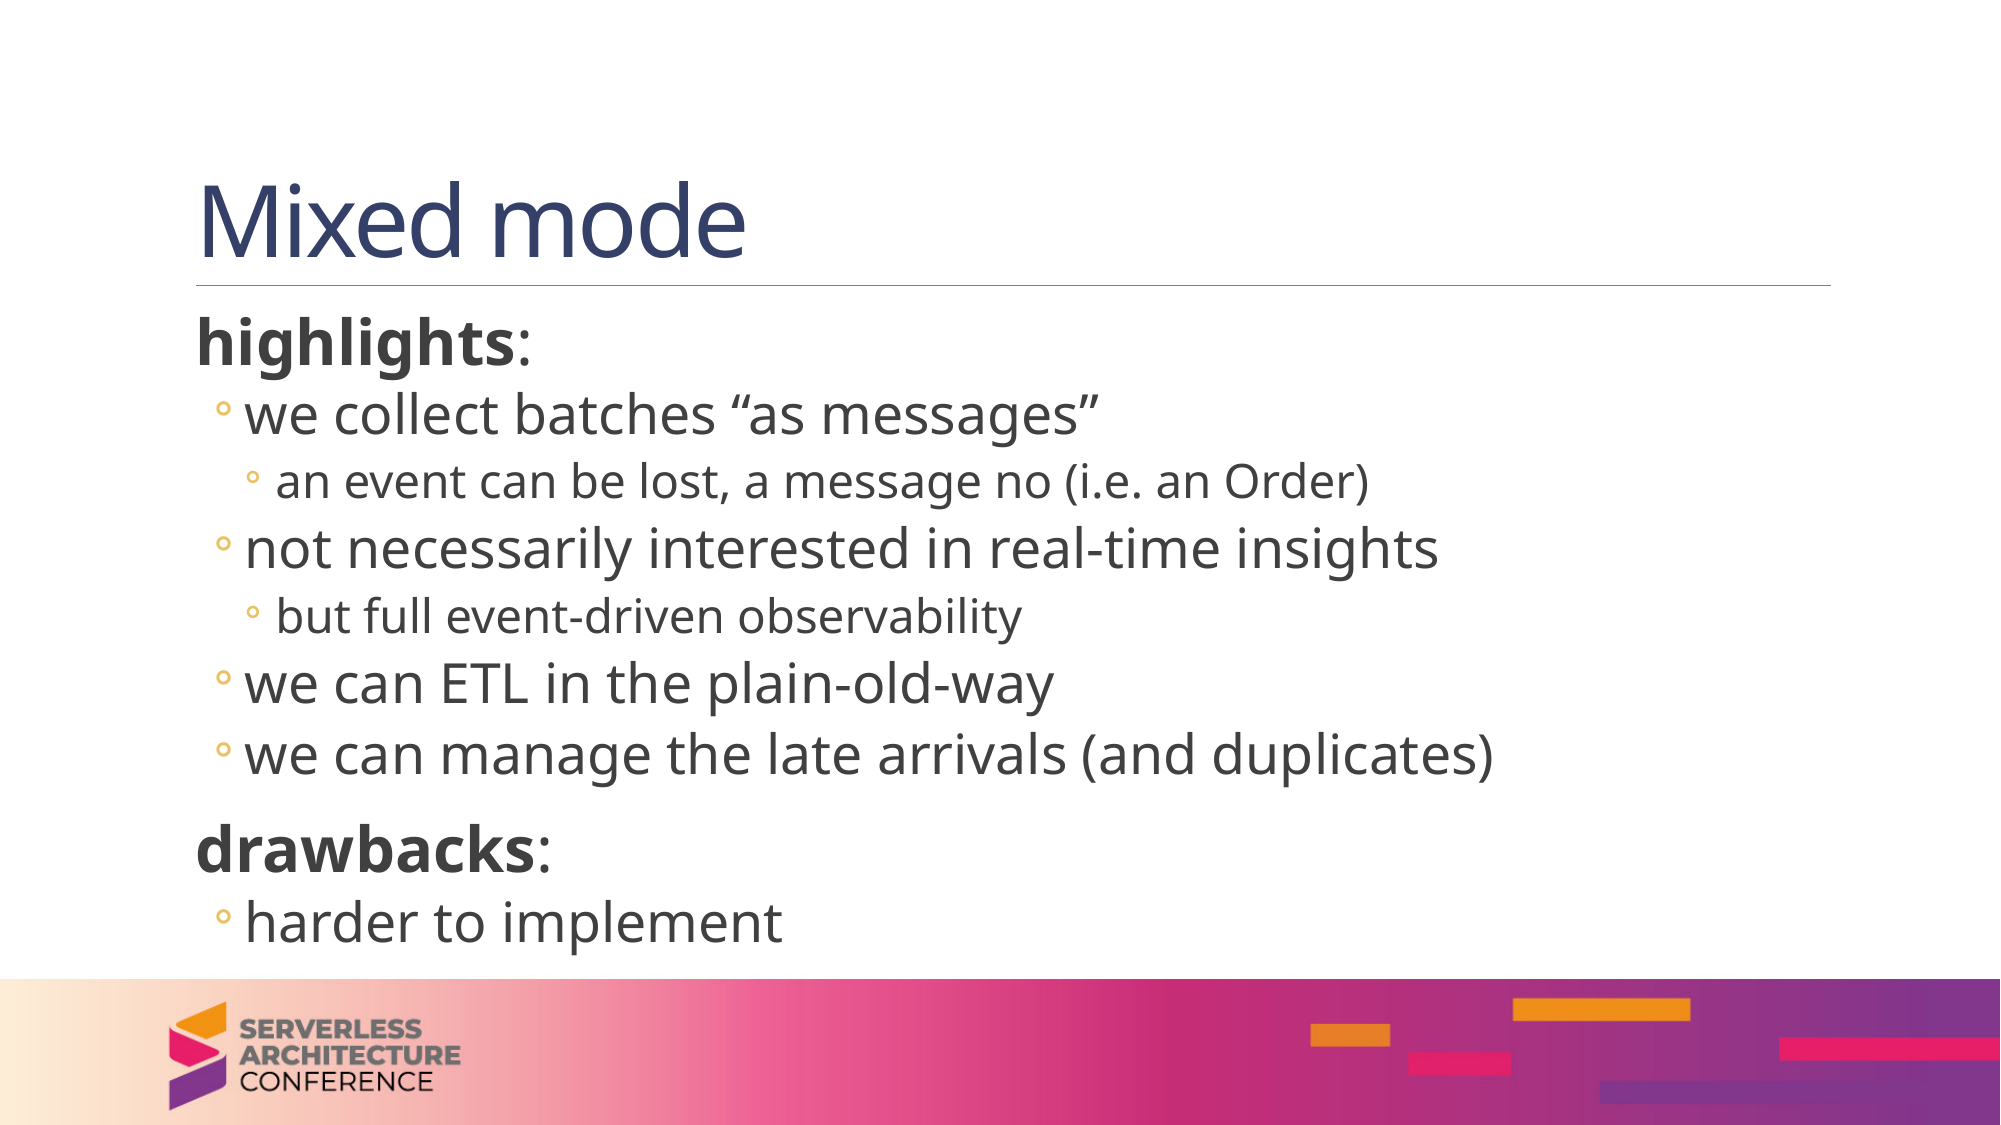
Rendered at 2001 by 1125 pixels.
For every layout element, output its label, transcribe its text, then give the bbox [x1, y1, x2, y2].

picture [0, 0, 2000, 1125]
list highlights: we collect batches “as messages” an event can be lost, a message no (i.e. an Order) not necessarily interested in real-time insights but full event-driven observability we can ETL in the plain-old-way we can manage the late arrivals (and duplicates) drawbacks: harder to implement [180, 302, 1830, 963]
title Mixed mode [180, 47, 1830, 285]
